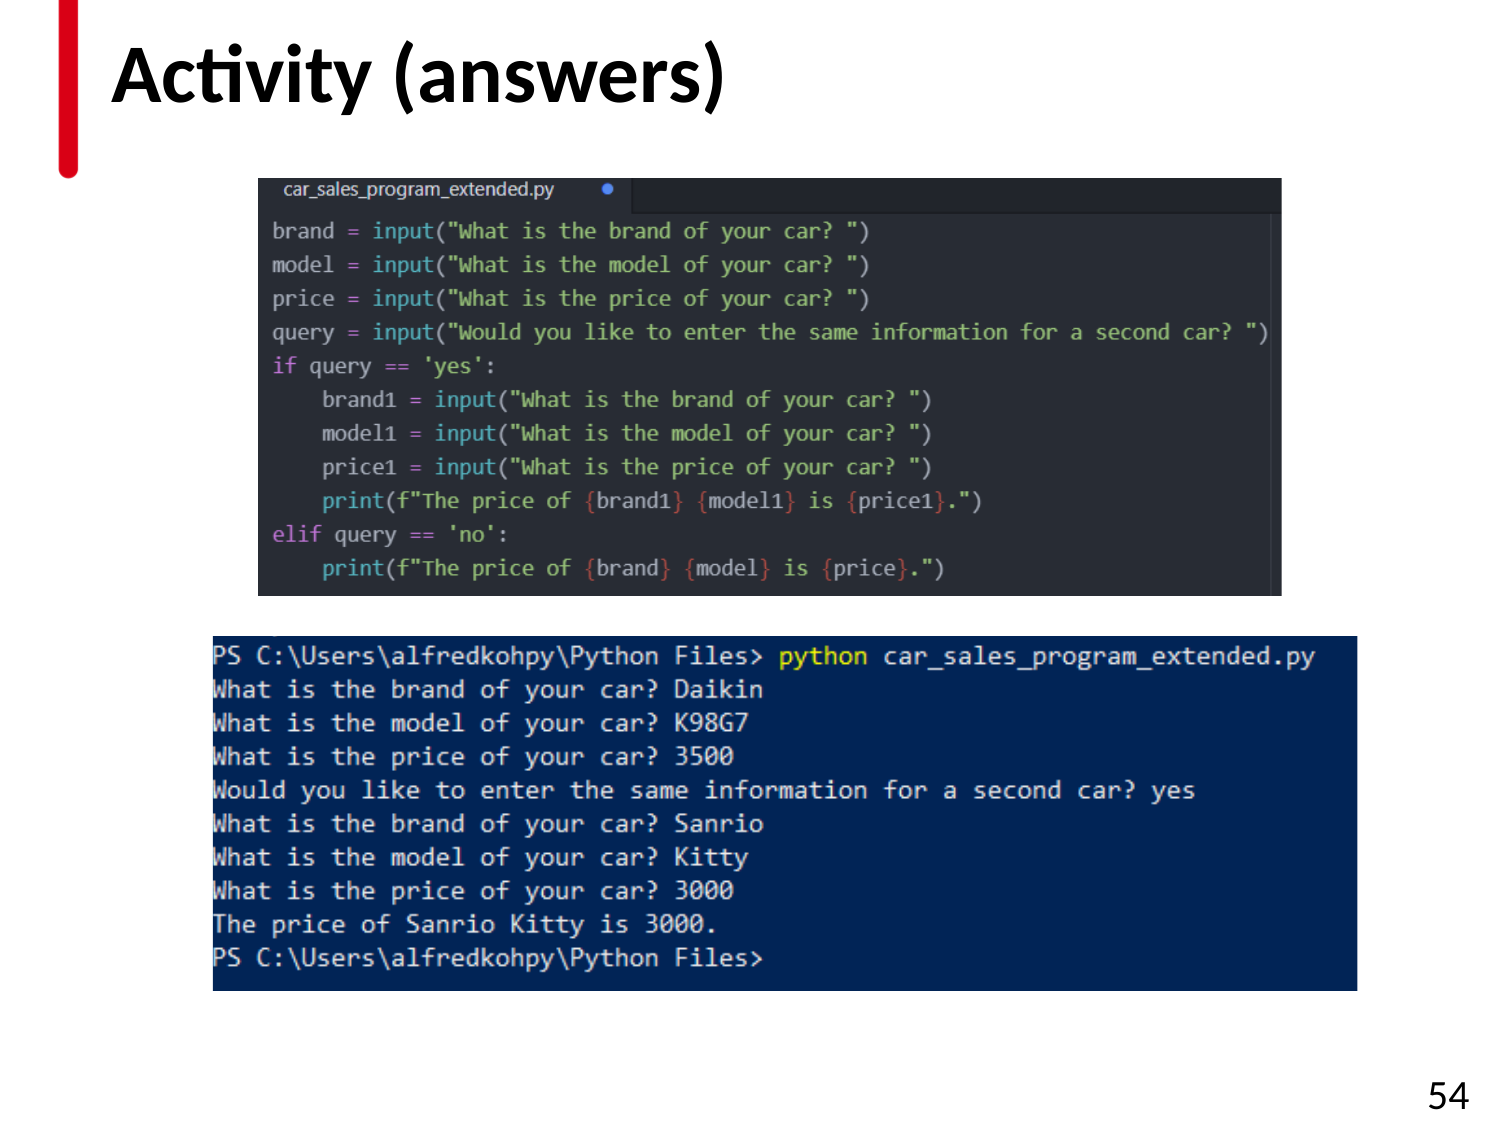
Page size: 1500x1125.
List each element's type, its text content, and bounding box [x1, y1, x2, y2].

picture [257, 178, 1282, 596]
picture [212, 635, 1358, 991]
title Activity (answers) [96, 0, 1500, 138]
picture [57, 0, 81, 200]
